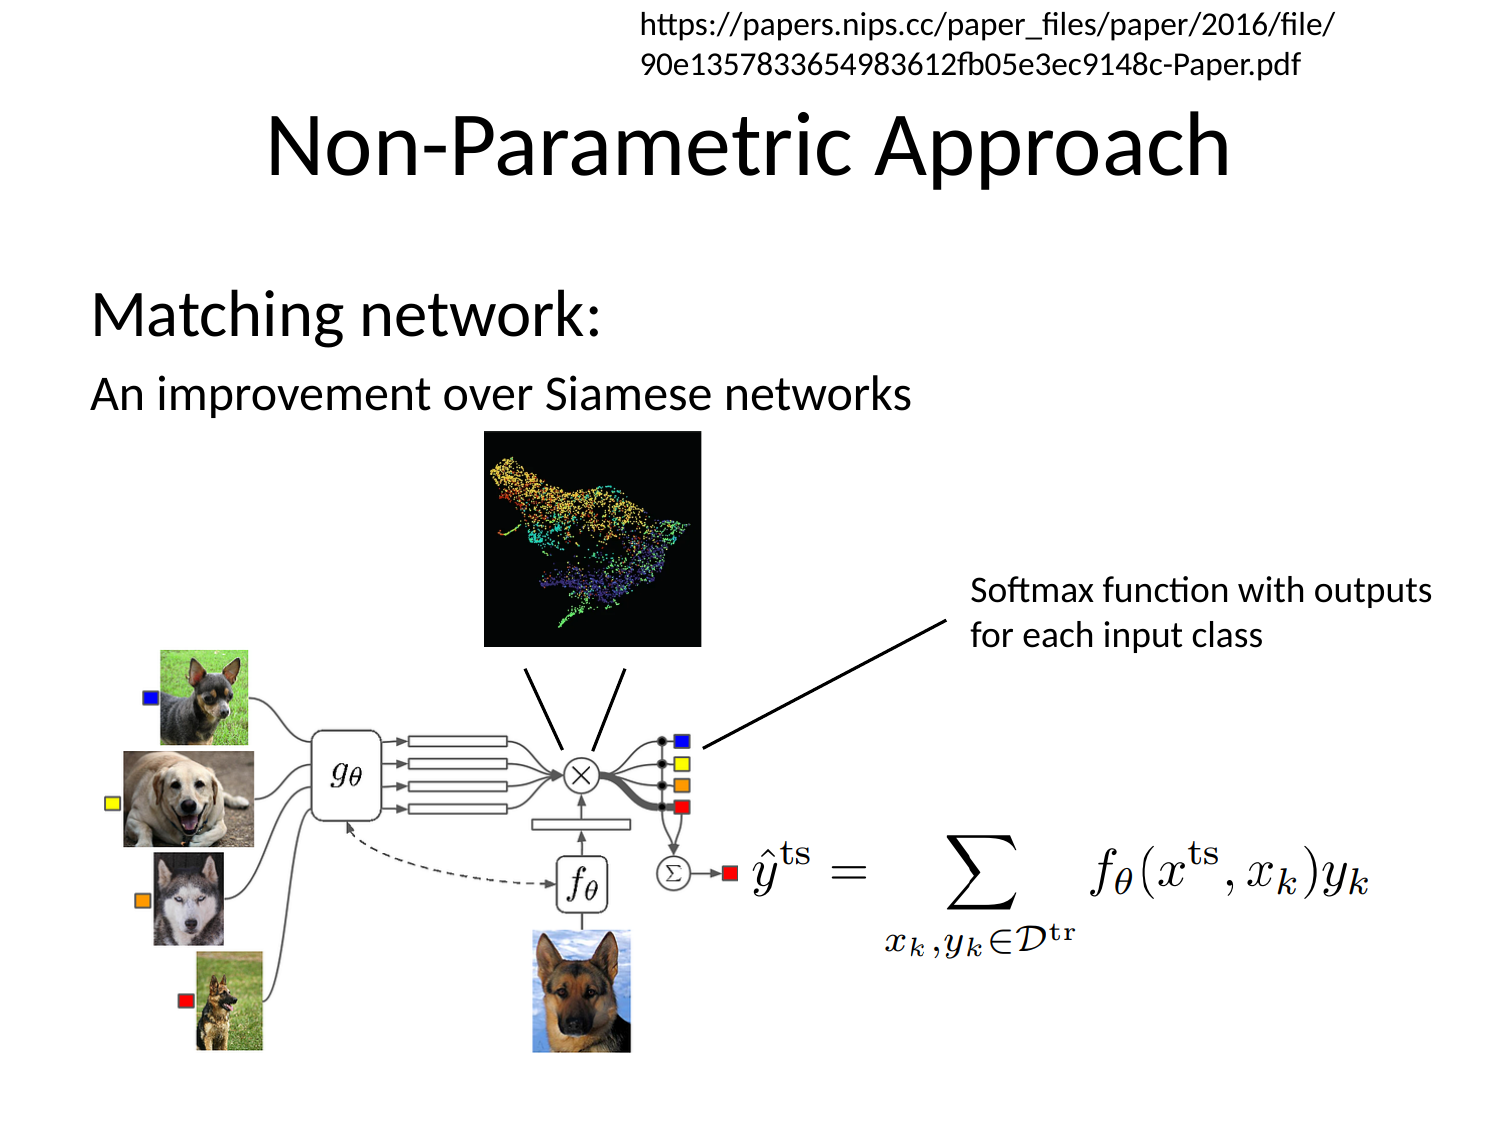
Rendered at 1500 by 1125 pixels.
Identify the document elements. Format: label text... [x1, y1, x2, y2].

text_box Softmax function with outputs for each input class [955, 557, 1450, 663]
picture [104, 431, 1375, 1054]
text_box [524, 668, 563, 751]
text_box https://papers.nips.cc/paper_files/paper/2016/file/90e1357833654983612fb05e3ec9148c-Paper.pdf [624, 0, 1500, 90]
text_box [592, 668, 626, 752]
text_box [702, 619, 947, 749]
title Non-Parametric Approach [75, 45, 1425, 233]
list Matching network: An improvement over Siamese networks [75, 262, 1425, 1005]
